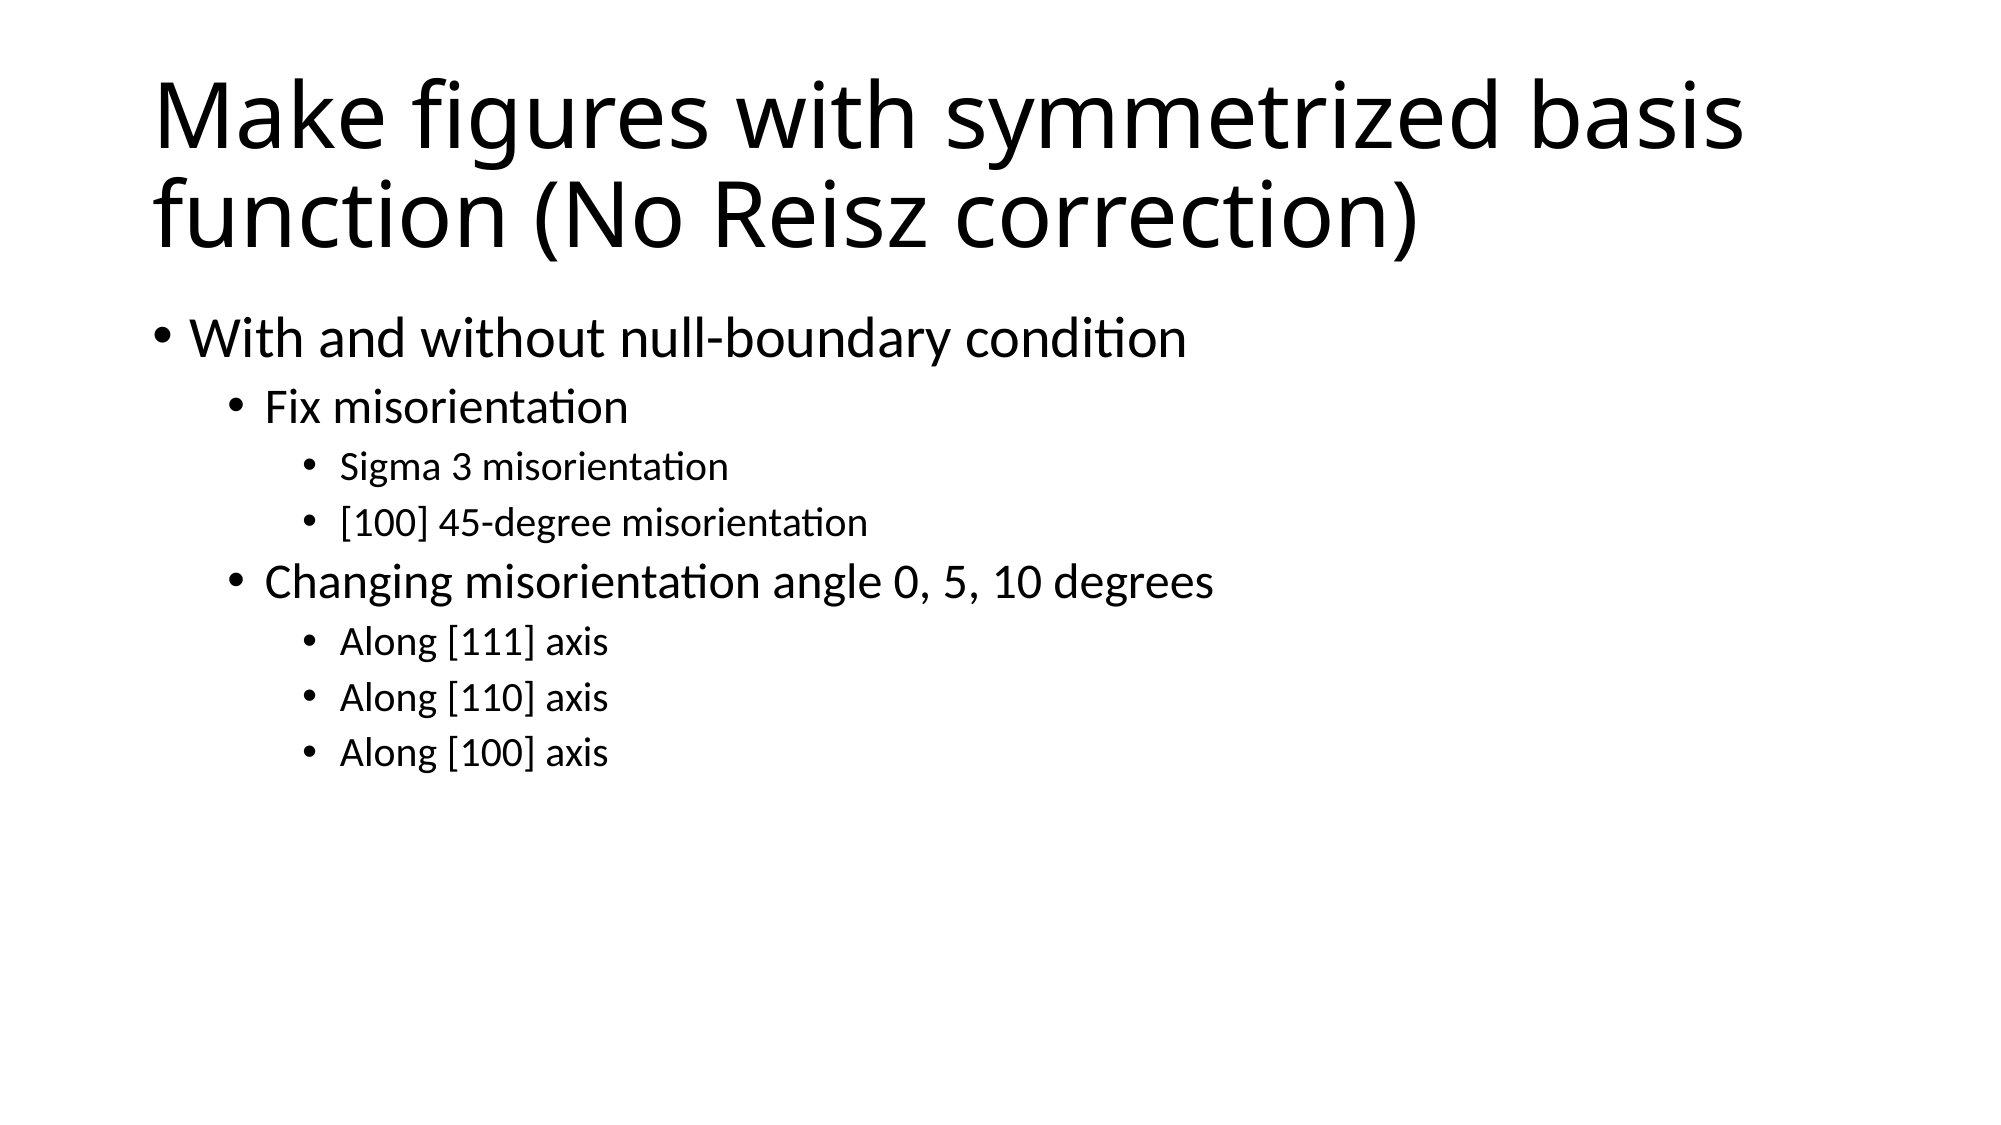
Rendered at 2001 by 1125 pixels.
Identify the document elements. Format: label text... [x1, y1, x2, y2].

list With and without null-boundary condition Fix misorientation Sigma 3 misorientation [100] 45-degree misorientation Changing misorientation angle 0, 5, 10 degrees Along [111] axis Along [110] axis Along [100] axis [137, 299, 1863, 1014]
title Make figures with symmetrized basis function (No Reisz correction) [137, 59, 1863, 278]
